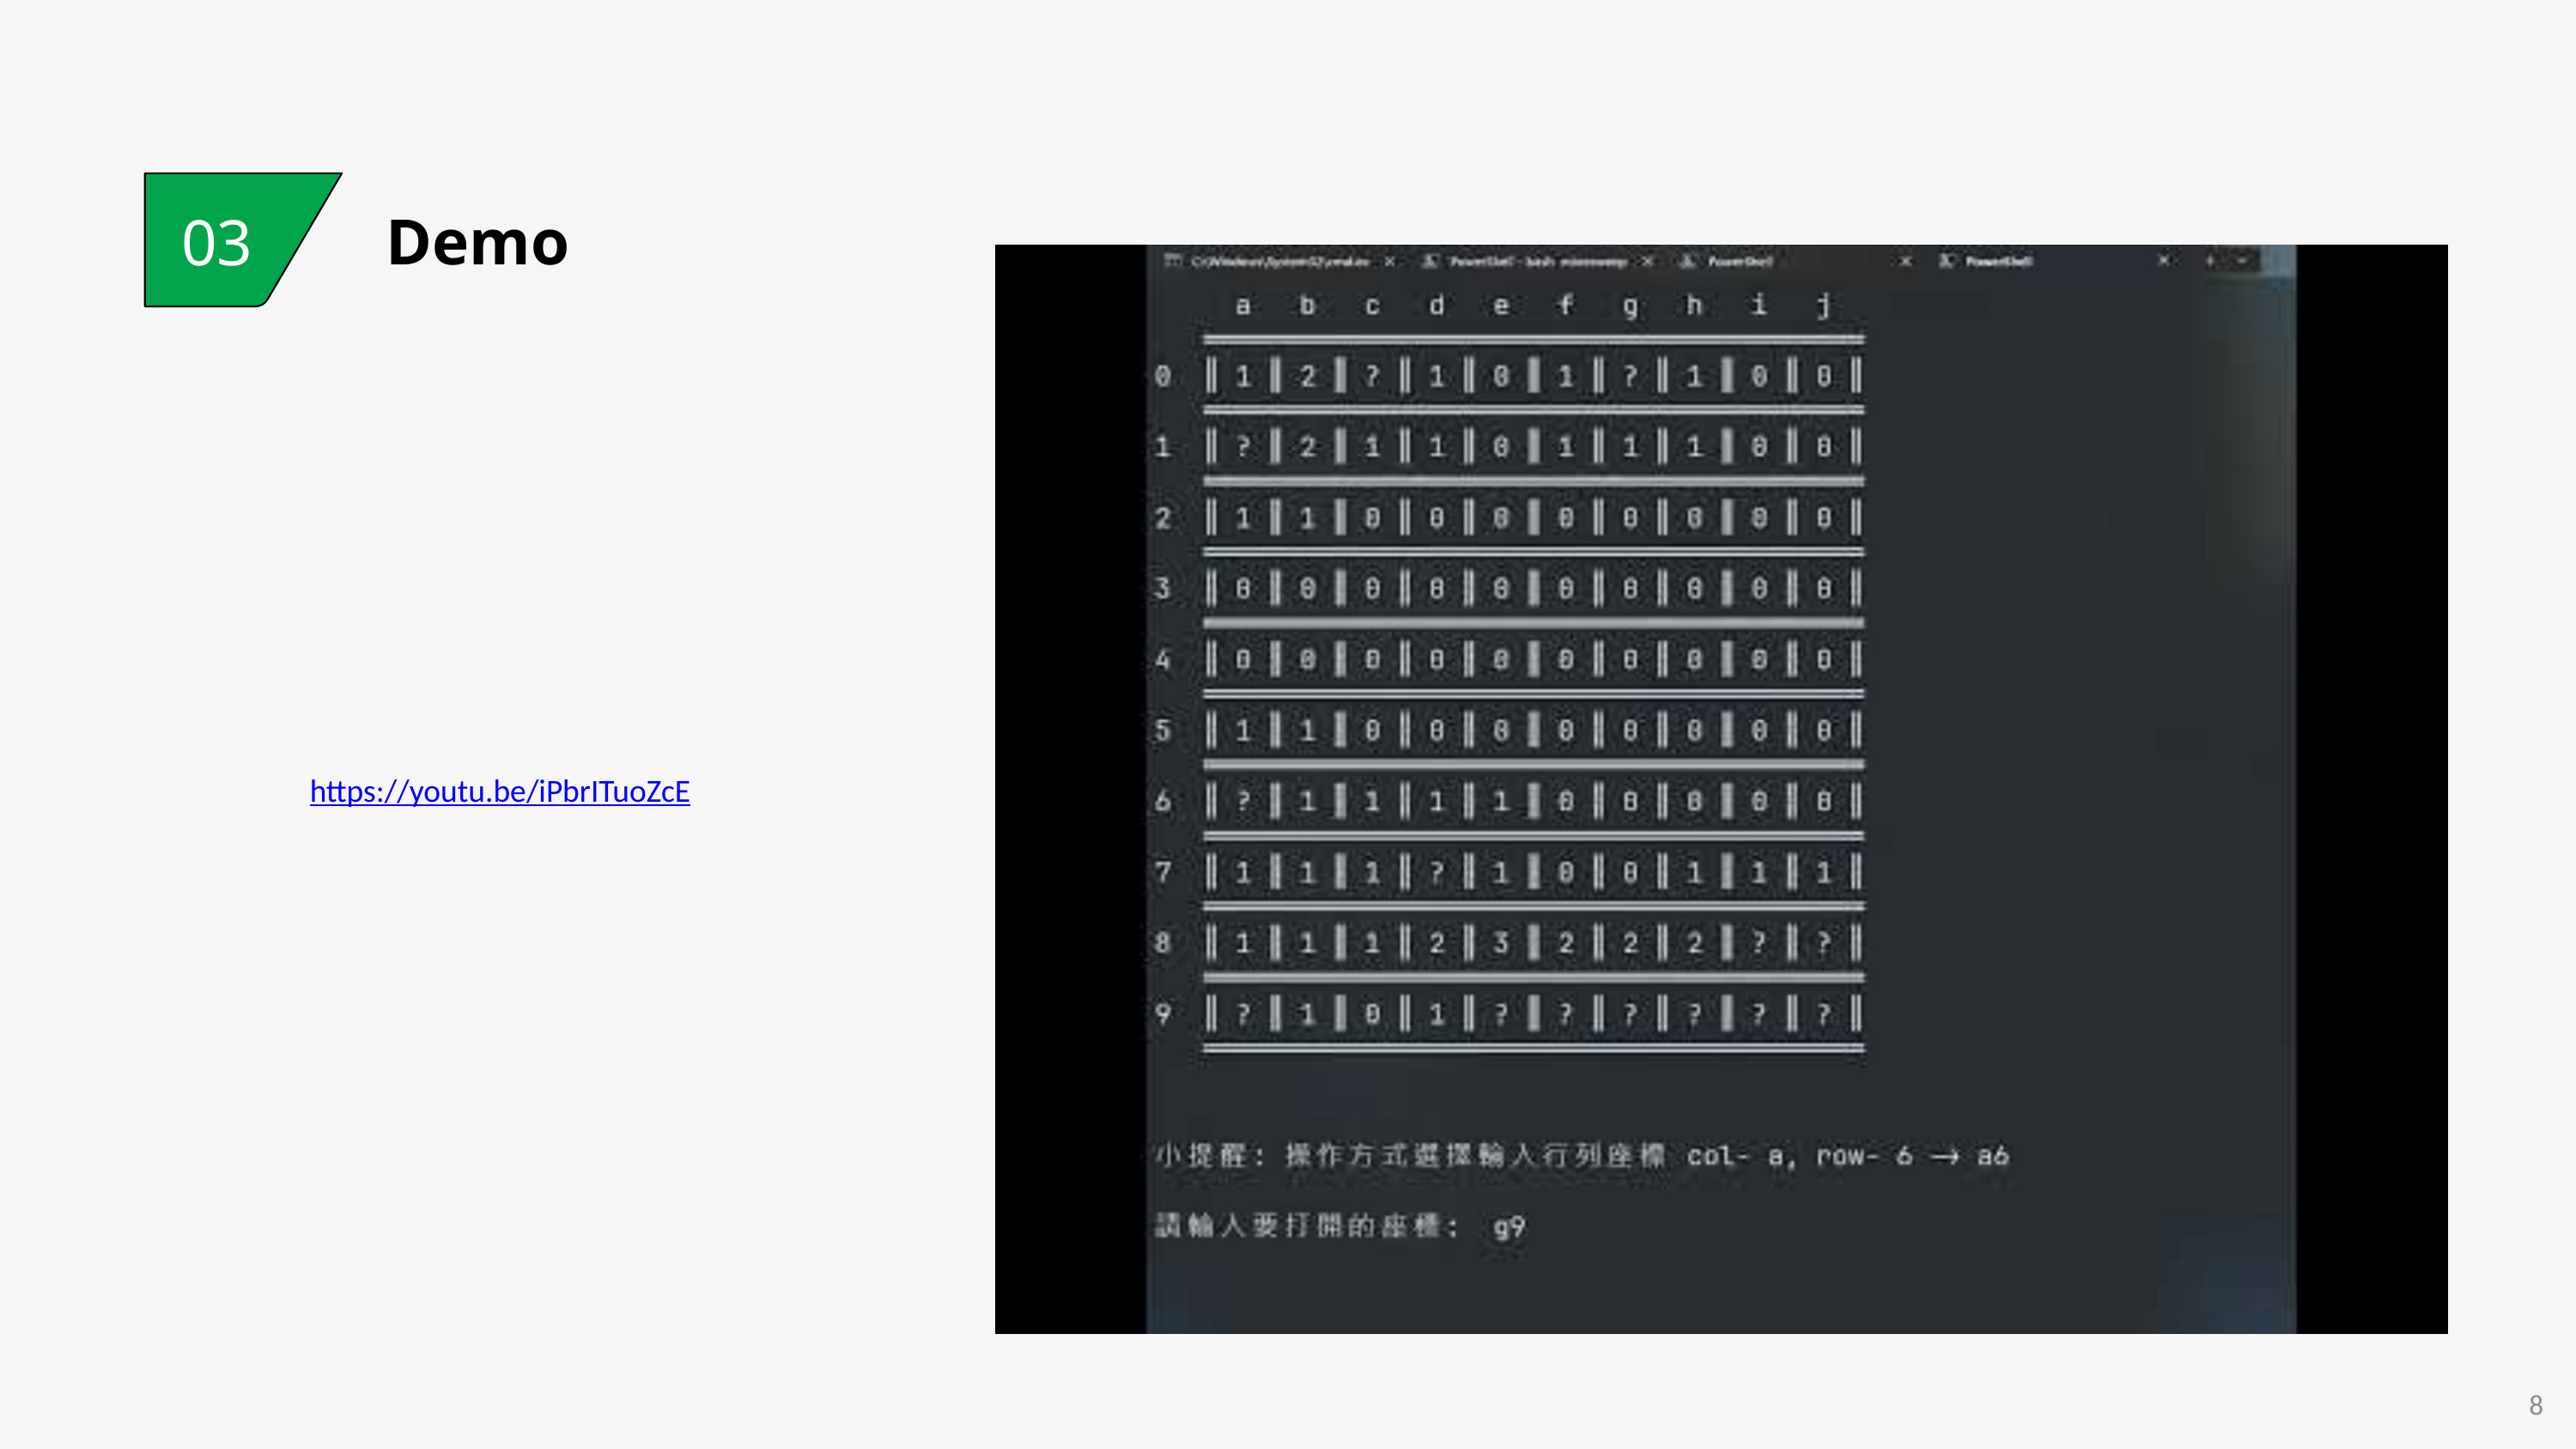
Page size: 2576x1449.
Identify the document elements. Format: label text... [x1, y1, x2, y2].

slide_number 8 [2256, 1378, 2557, 1430]
text_box https://youtu.be/iPbrITuoZcE [297, 763, 704, 815]
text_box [144, 173, 1282, 307]
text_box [994, 244, 2450, 1336]
